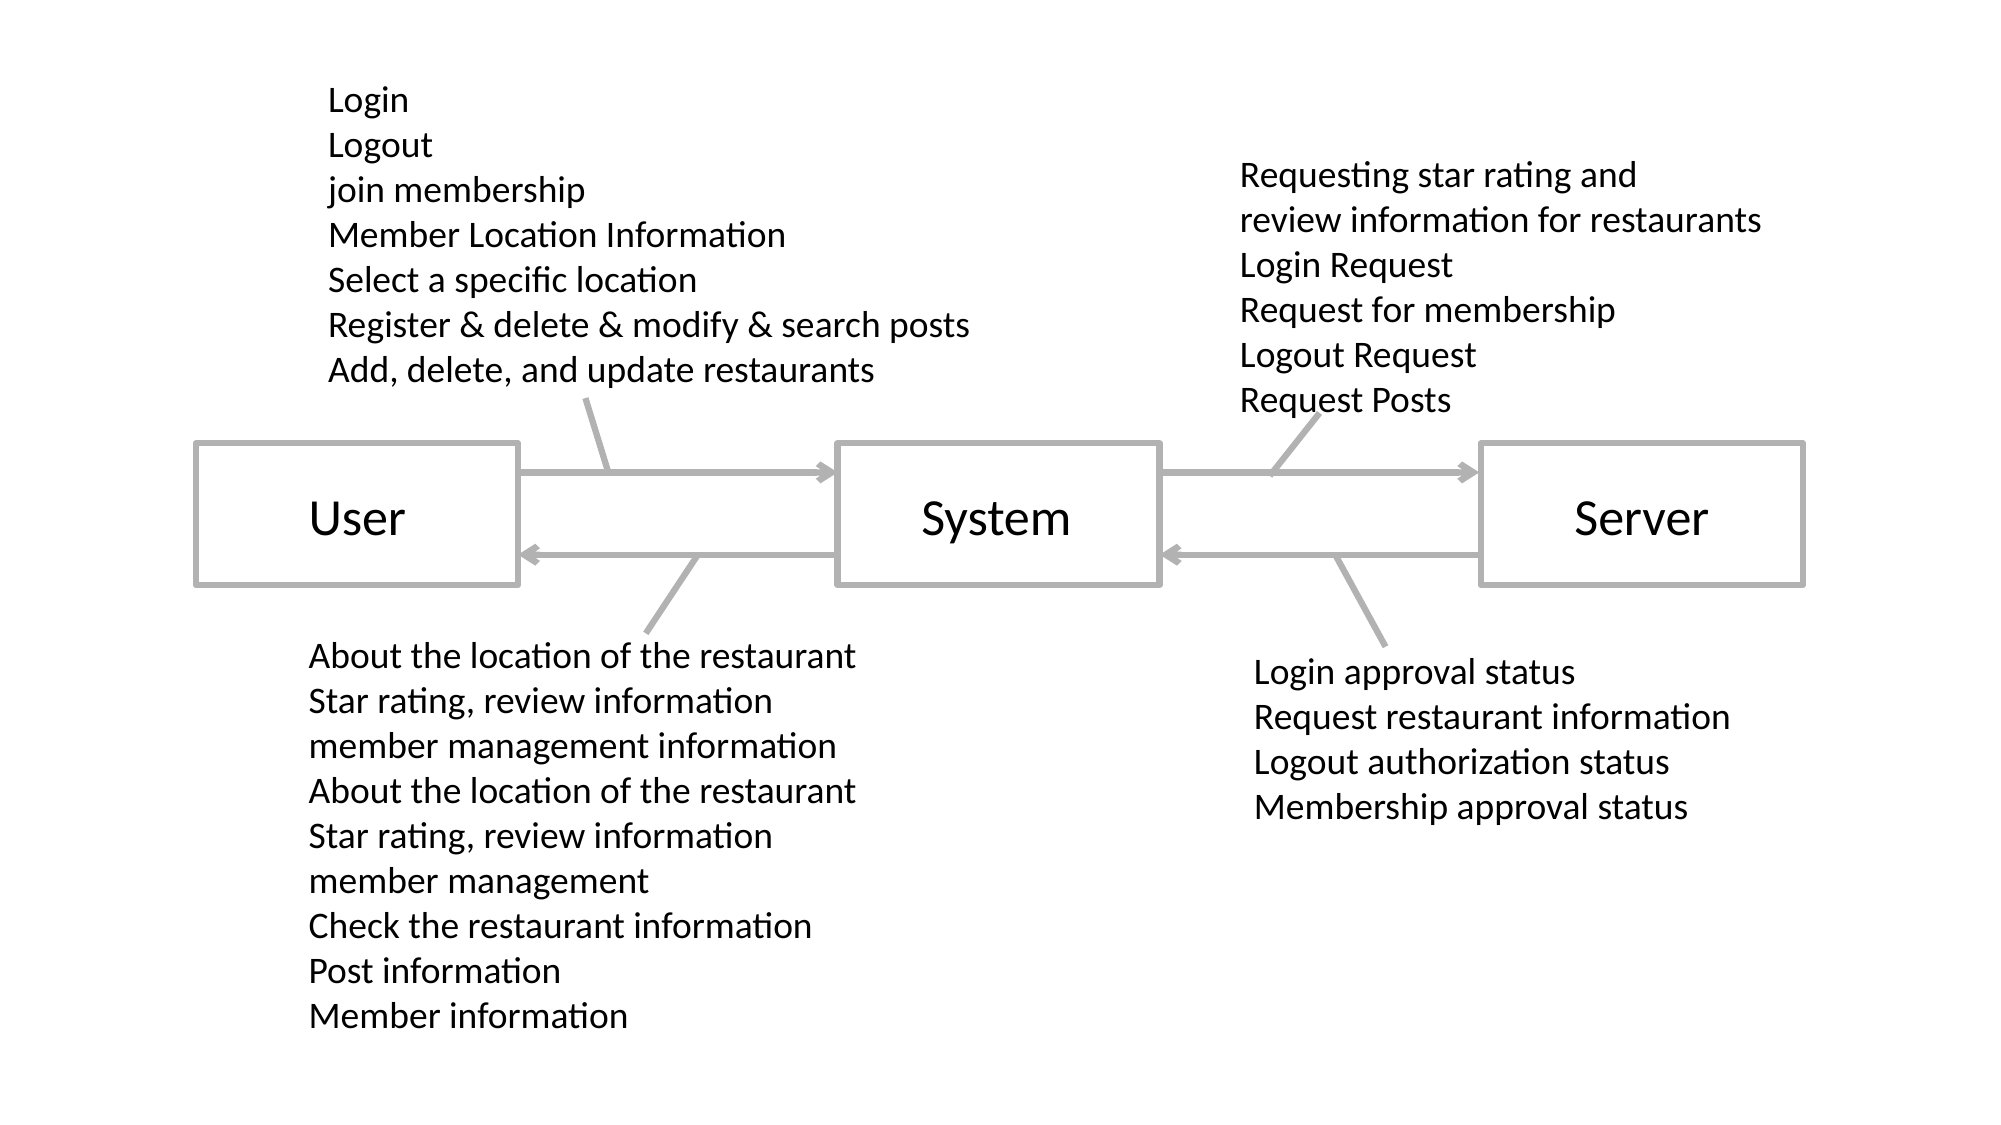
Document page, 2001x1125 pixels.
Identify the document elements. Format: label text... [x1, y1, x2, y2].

text_box [1480, 443, 1803, 586]
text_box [1262, 418, 1327, 470]
text_box [837, 443, 1160, 586]
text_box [632, 568, 711, 621]
text_box User [293, 475, 445, 553]
text_box About the location of the restaurant Star rating, review information member management information About the location of the restaurant Star rating, review information member management Check the restaurant information Post information Member information [293, 624, 1074, 1044]
text_box Login approval status Request restaurant information Logout authorization status Membership approval status [1239, 639, 1771, 835]
text_box Requesting star rating and review information for restaurants Login Request Request for membership Logout Request Request Posts [1225, 142, 1785, 428]
text_box Login Logout join membership Member Location Information Select a specific location Register & delete & modify & search posts Add, delete, and update restaurants [313, 67, 1000, 398]
text_box Server [1559, 475, 1752, 553]
text_box [195, 443, 518, 586]
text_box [559, 423, 635, 448]
text_box System [906, 475, 1109, 553]
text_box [1314, 576, 1407, 627]
